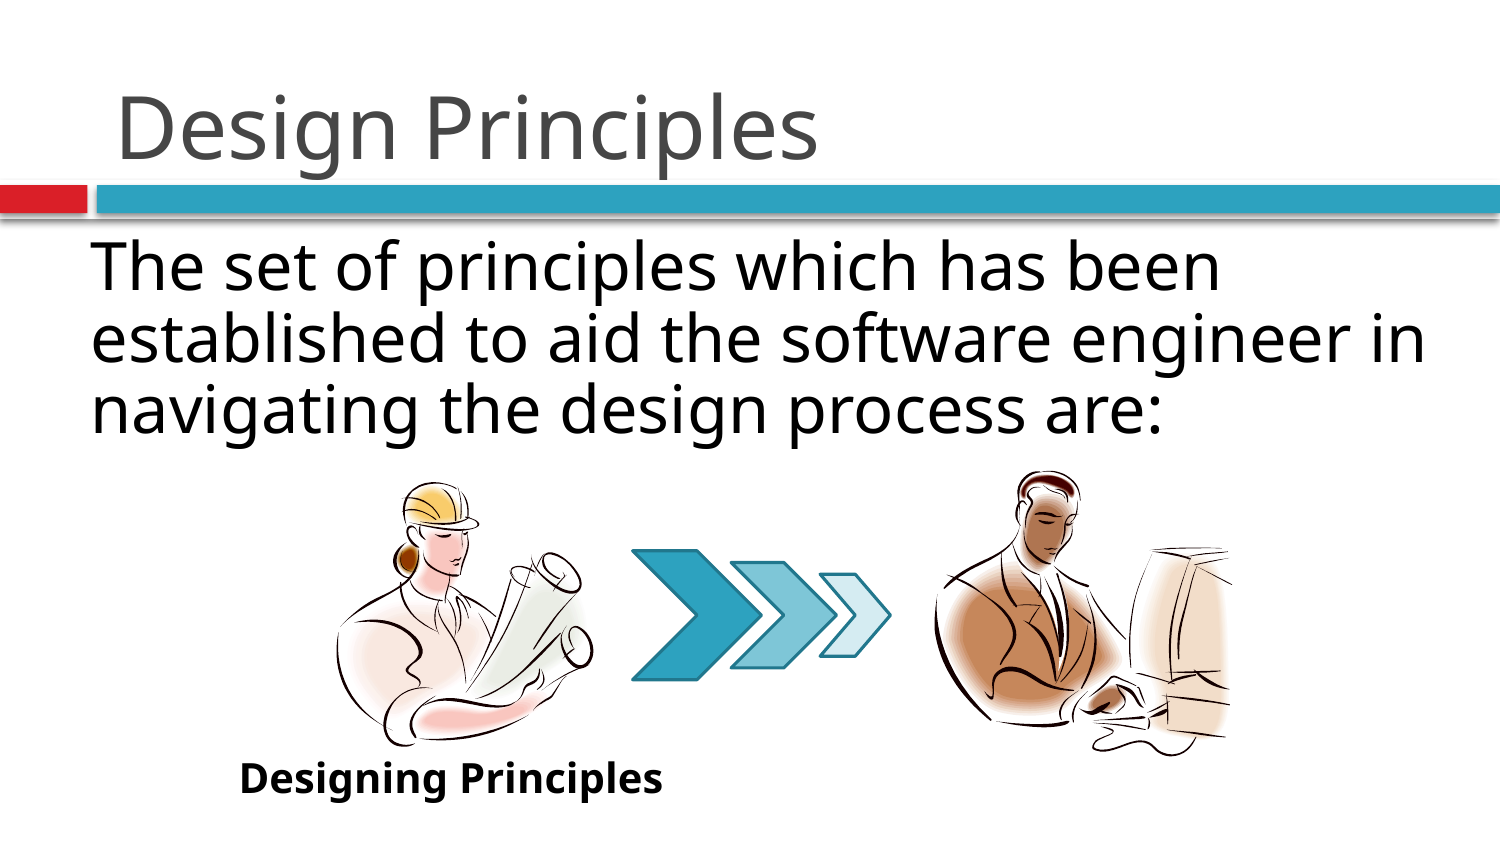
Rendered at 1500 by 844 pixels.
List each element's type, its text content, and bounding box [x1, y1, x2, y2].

title Design Principles [99, 19, 1438, 185]
text_box [818, 572, 892, 658]
text_box [729, 560, 838, 670]
picture [925, 468, 1233, 761]
text_box Designing Principles [223, 750, 679, 810]
text_box The set of principles which has been established to aid the software engineer in navigating the design process are: [75, 225, 1477, 456]
text_box [631, 549, 763, 682]
picture [327, 468, 594, 751]
